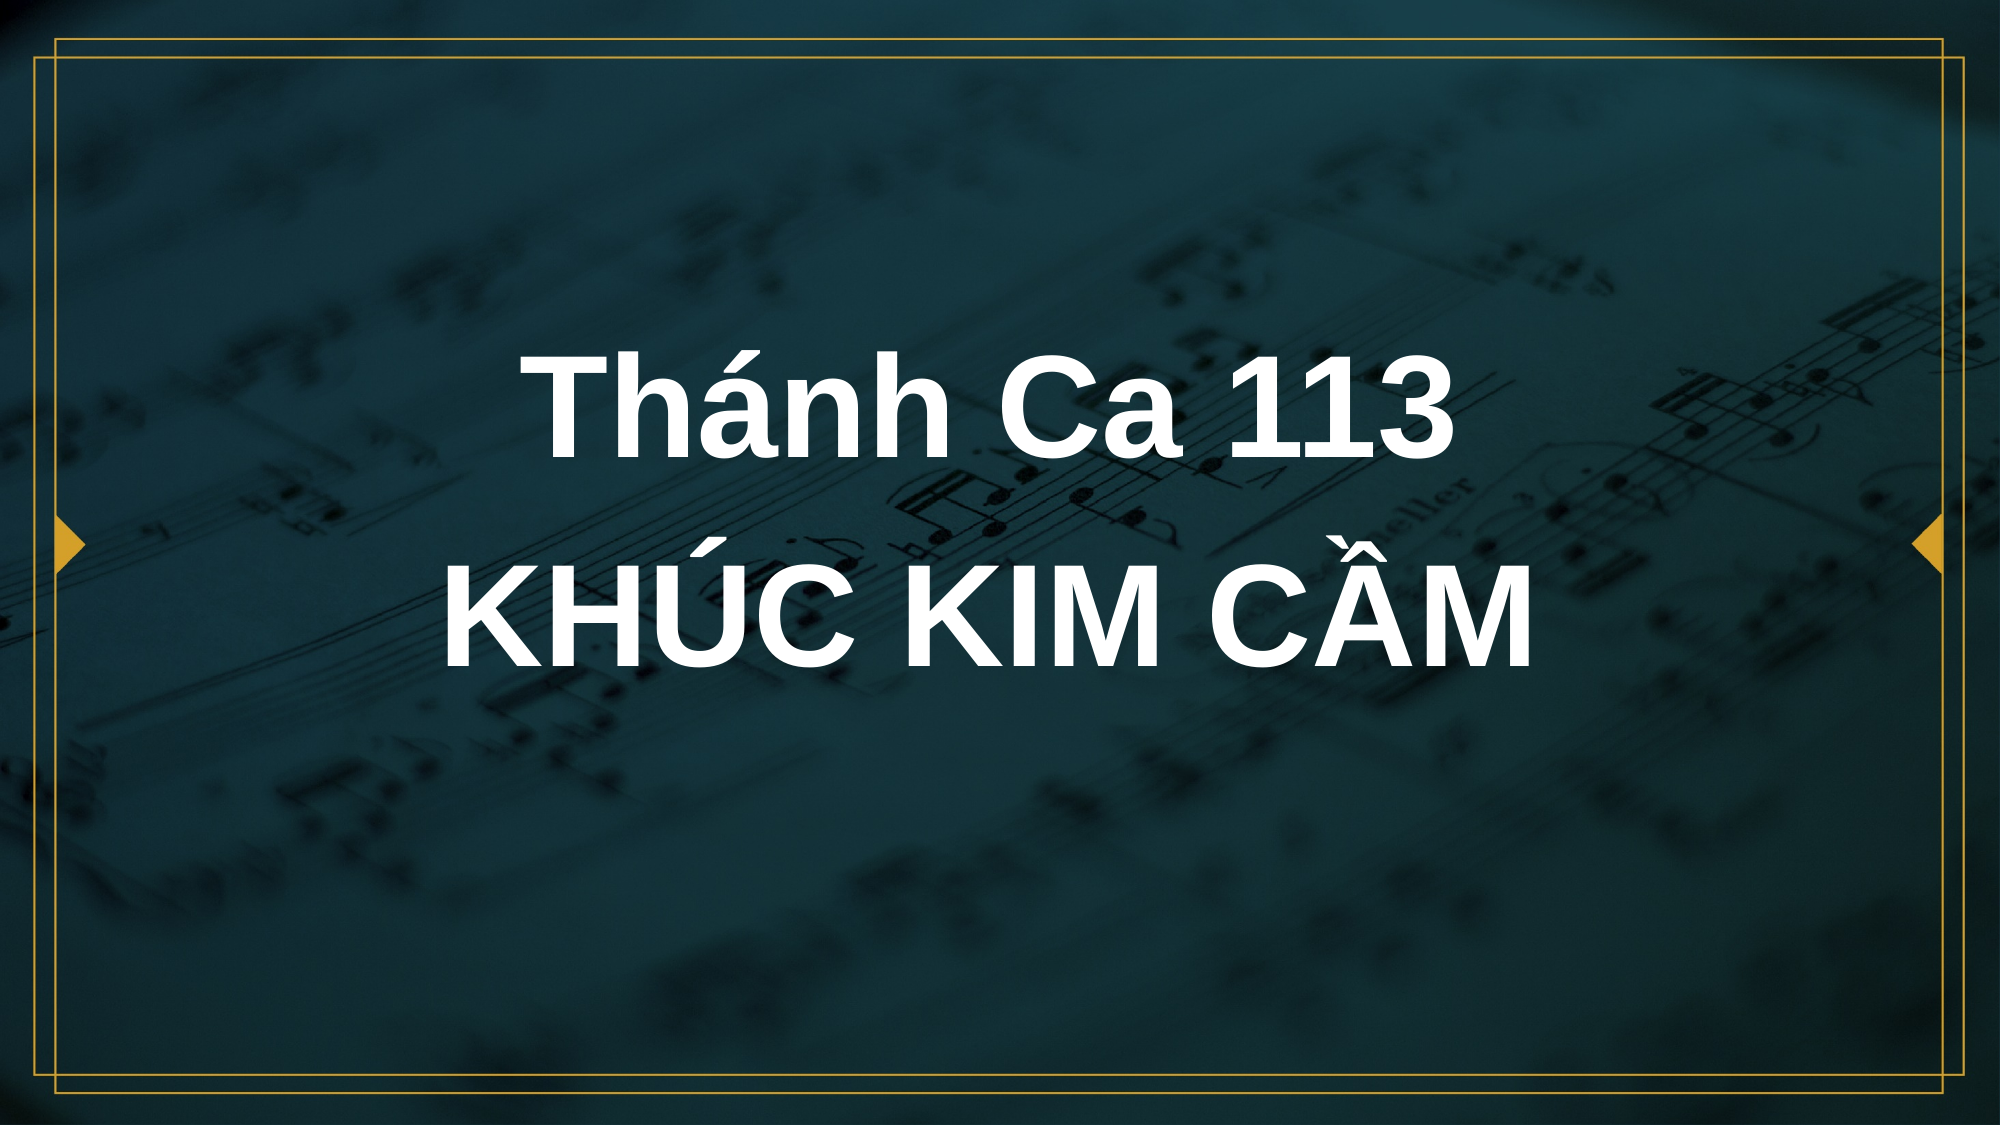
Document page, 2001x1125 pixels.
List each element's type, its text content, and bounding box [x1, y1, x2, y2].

picture [0, 0, 2000, 1125]
title Thánh Ca 113 KHÚC KIM CẦM [103, 151, 1875, 821]
